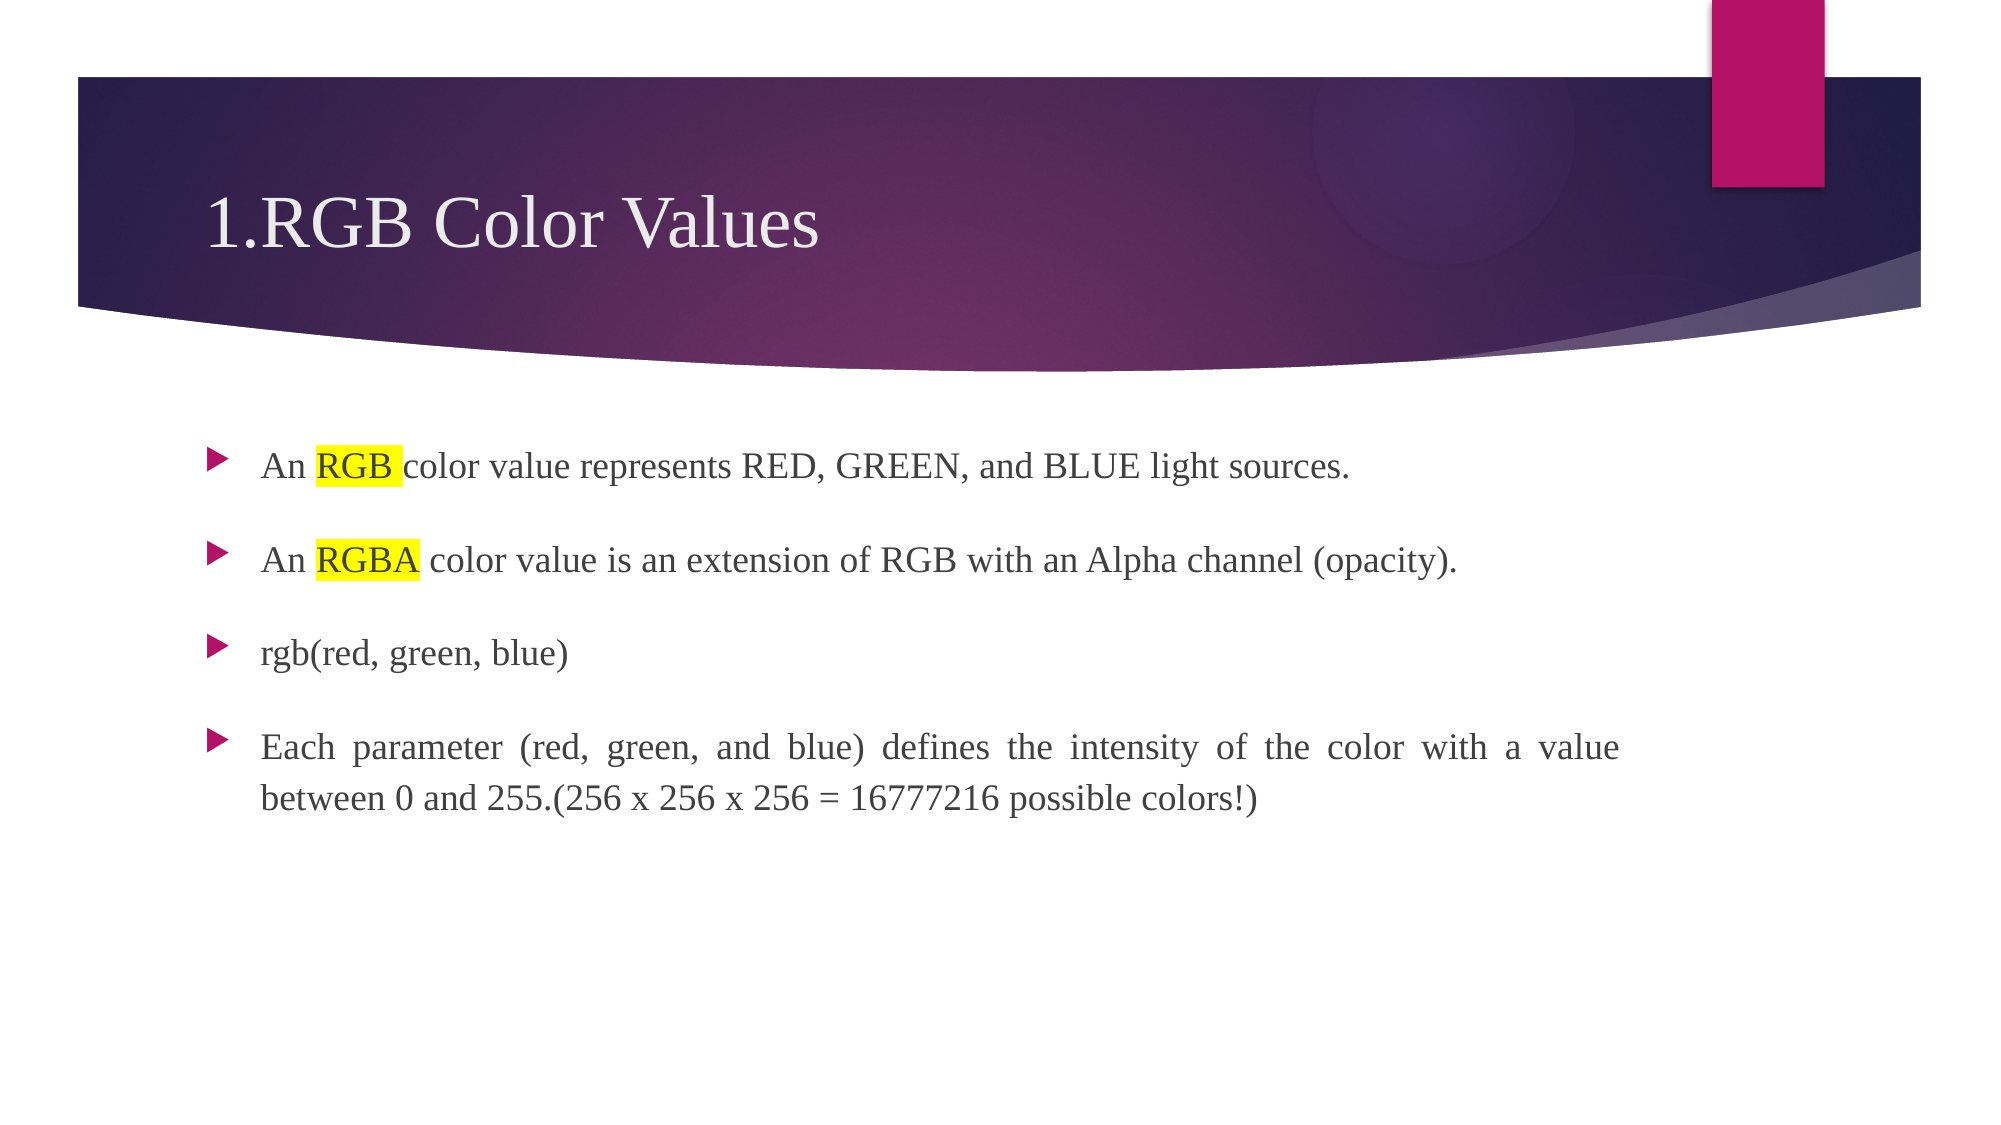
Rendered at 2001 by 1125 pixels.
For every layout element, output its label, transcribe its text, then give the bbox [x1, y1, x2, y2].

title 1.RGB Color Values [189, 159, 1627, 276]
list An RGB color value represents RED, GREEN, and BLUE light sources. An RGBA color value is an extension of RGB with an Alpha channel (opacity). rgb(red, green, blue) Each parameter (red, green, and blue) defines the intensity of the color with a value between 0 and 255.(256 x 256 x 256 = 16777216 possible colors!) [189, 427, 1638, 988]
